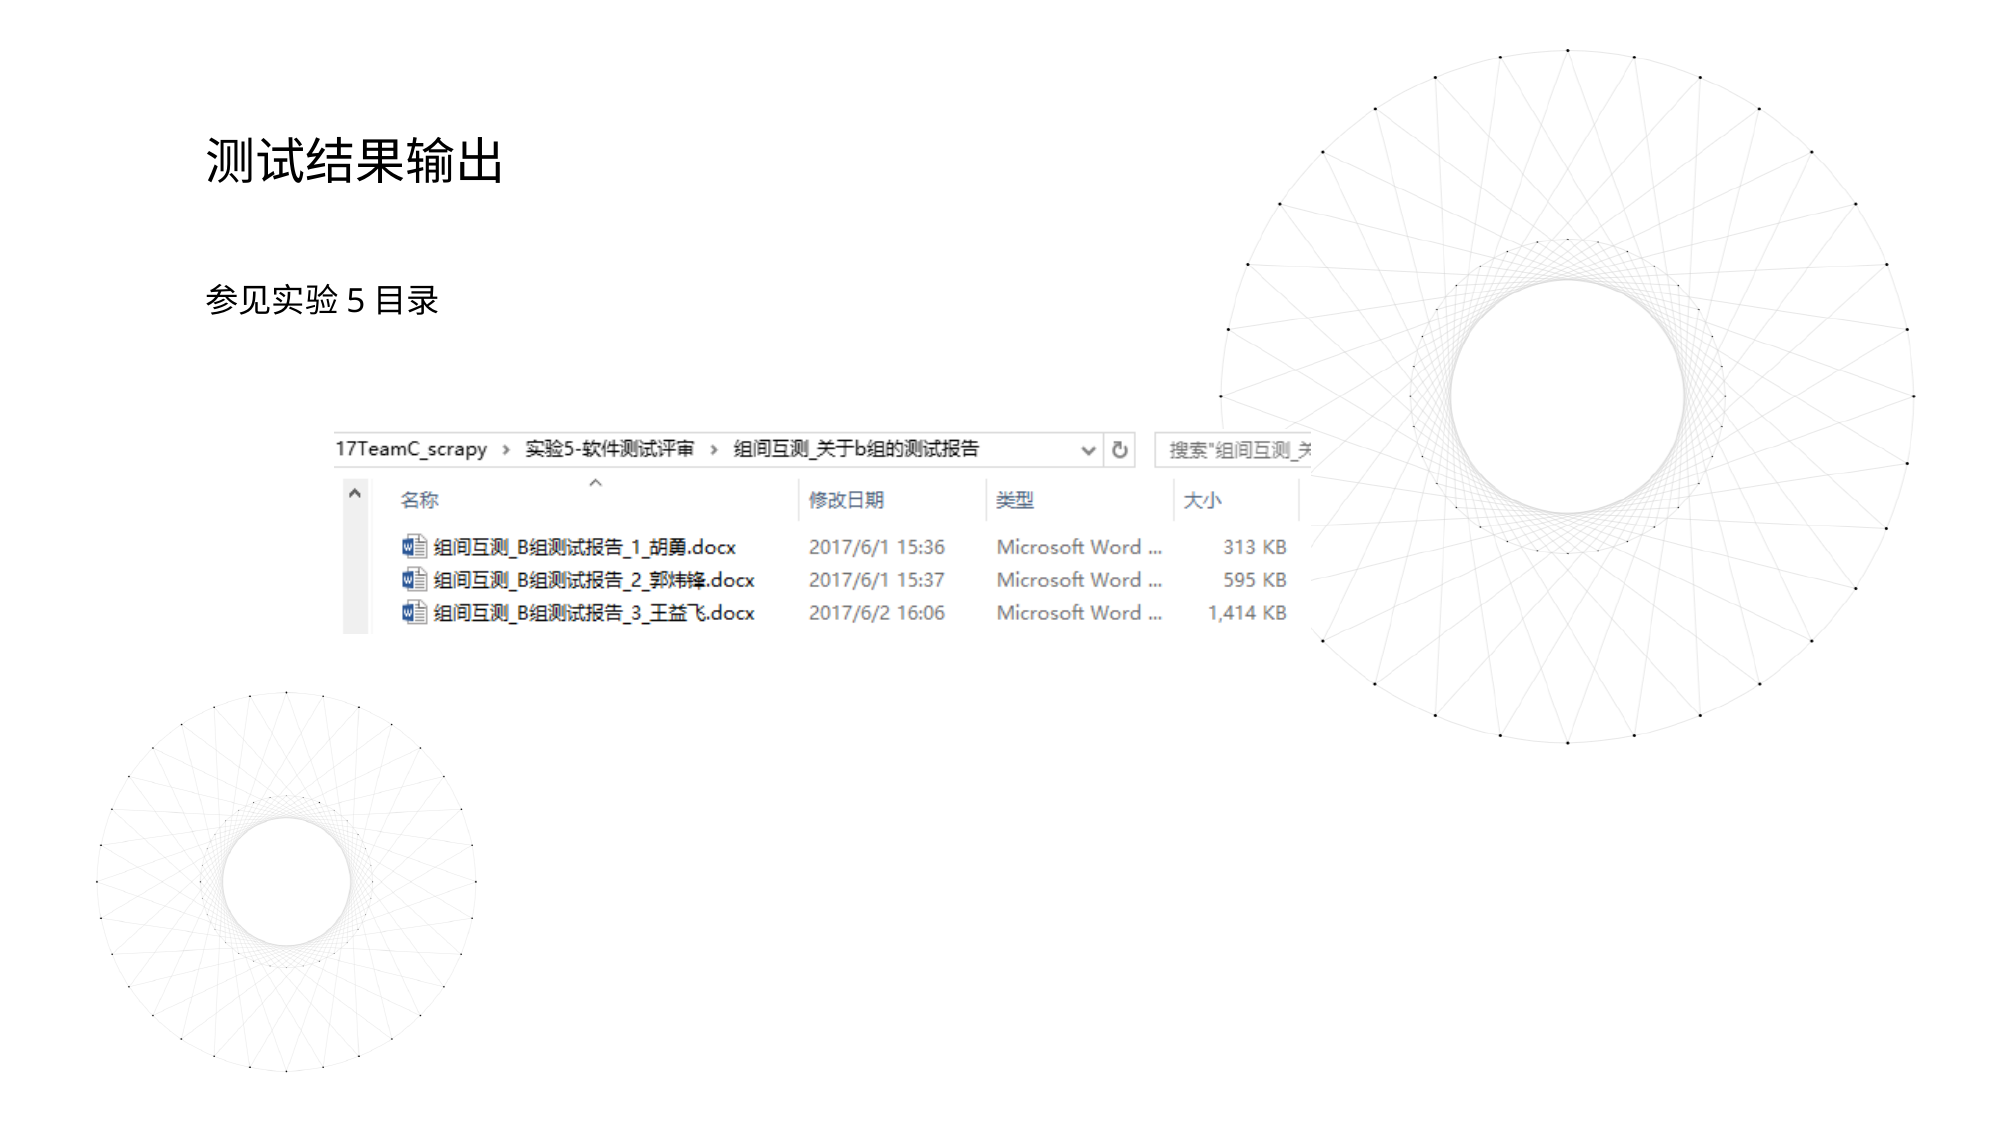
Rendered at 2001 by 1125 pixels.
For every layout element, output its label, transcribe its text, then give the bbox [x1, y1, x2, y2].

text_box 测试结果输出 [190, 122, 1807, 197]
picture [334, 33, 1936, 759]
text_box 参见实验5目录 [190, 272, 1807, 327]
picture [91, 683, 488, 1080]
